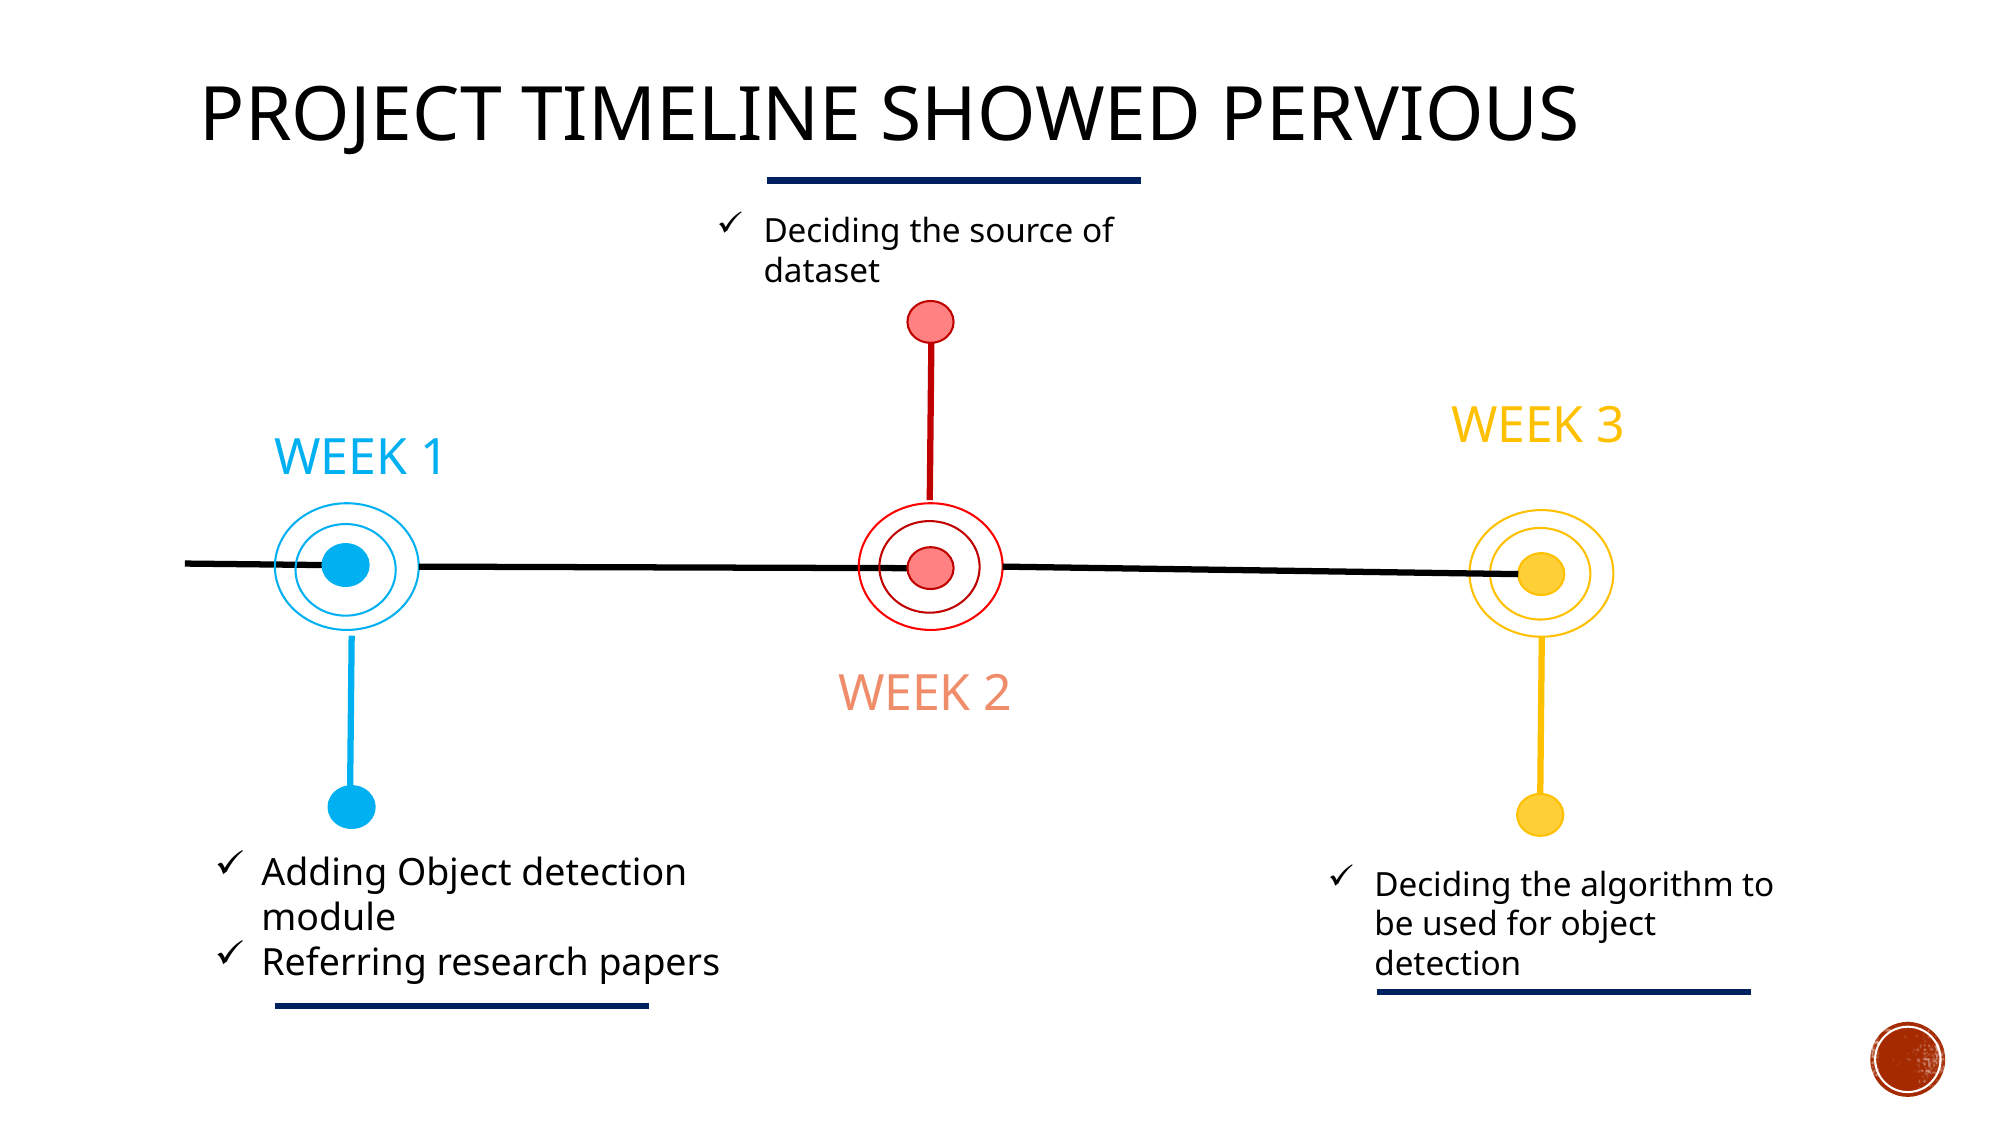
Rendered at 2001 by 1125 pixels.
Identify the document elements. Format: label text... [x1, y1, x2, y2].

text_box Adding Object detection module Referring research papers [199, 840, 743, 991]
text_box WEEK 1 [259, 416, 514, 492]
text_box [327, 785, 376, 829]
text_box [273, 502, 420, 631]
title Project Timeline showed pervious [184, 0, 1810, 238]
text_box Deciding the source of dataset [701, 202, 1206, 297]
text_box WEEK 3 [1436, 385, 1691, 460]
text_box [857, 502, 1004, 631]
text_box [1468, 509, 1615, 638]
text_box [906, 299, 955, 344]
text_box [1516, 792, 1565, 837]
text_box Deciding the algorithm to be used for object detection [1312, 855, 1817, 990]
text_box WEEK 2 [823, 652, 1078, 728]
